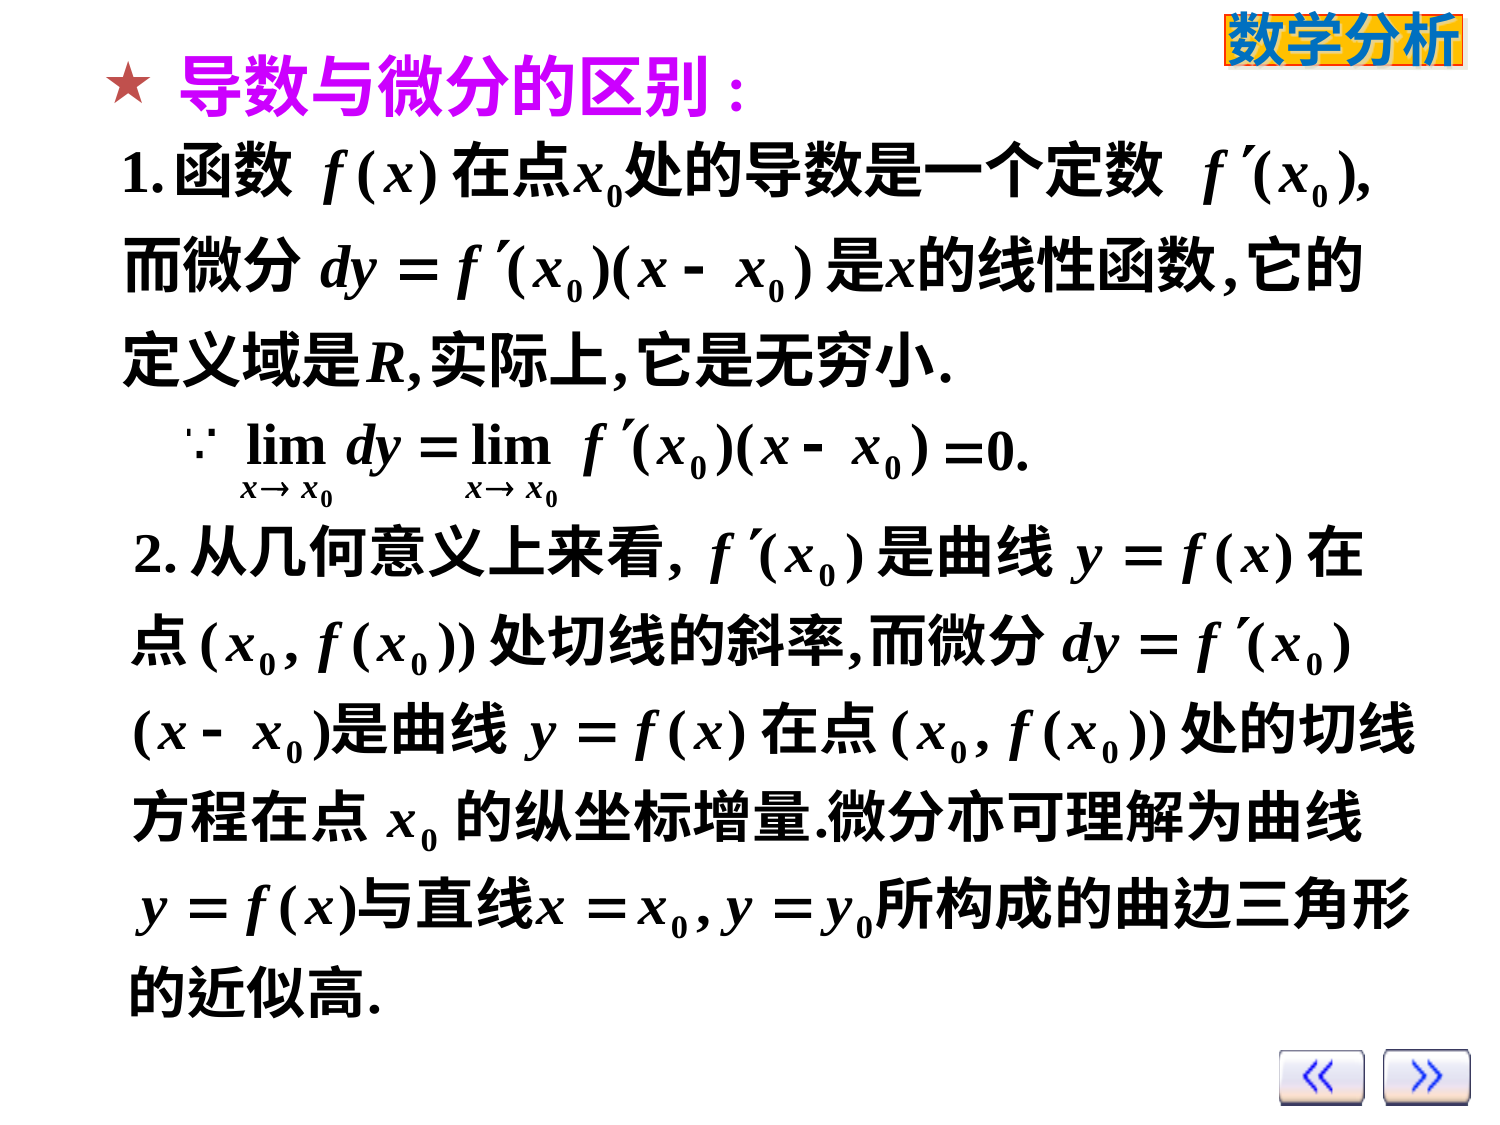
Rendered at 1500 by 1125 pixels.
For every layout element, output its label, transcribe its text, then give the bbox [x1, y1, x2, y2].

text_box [124, 512, 1426, 1031]
picture [1279, 1050, 1365, 1106]
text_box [187, 414, 932, 510]
text_box ★ [87, 37, 163, 123]
text_box 导数与微分的区别: [162, 37, 1163, 133]
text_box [120, 137, 1376, 399]
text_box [937, 424, 1032, 478]
picture [1383, 1049, 1471, 1106]
